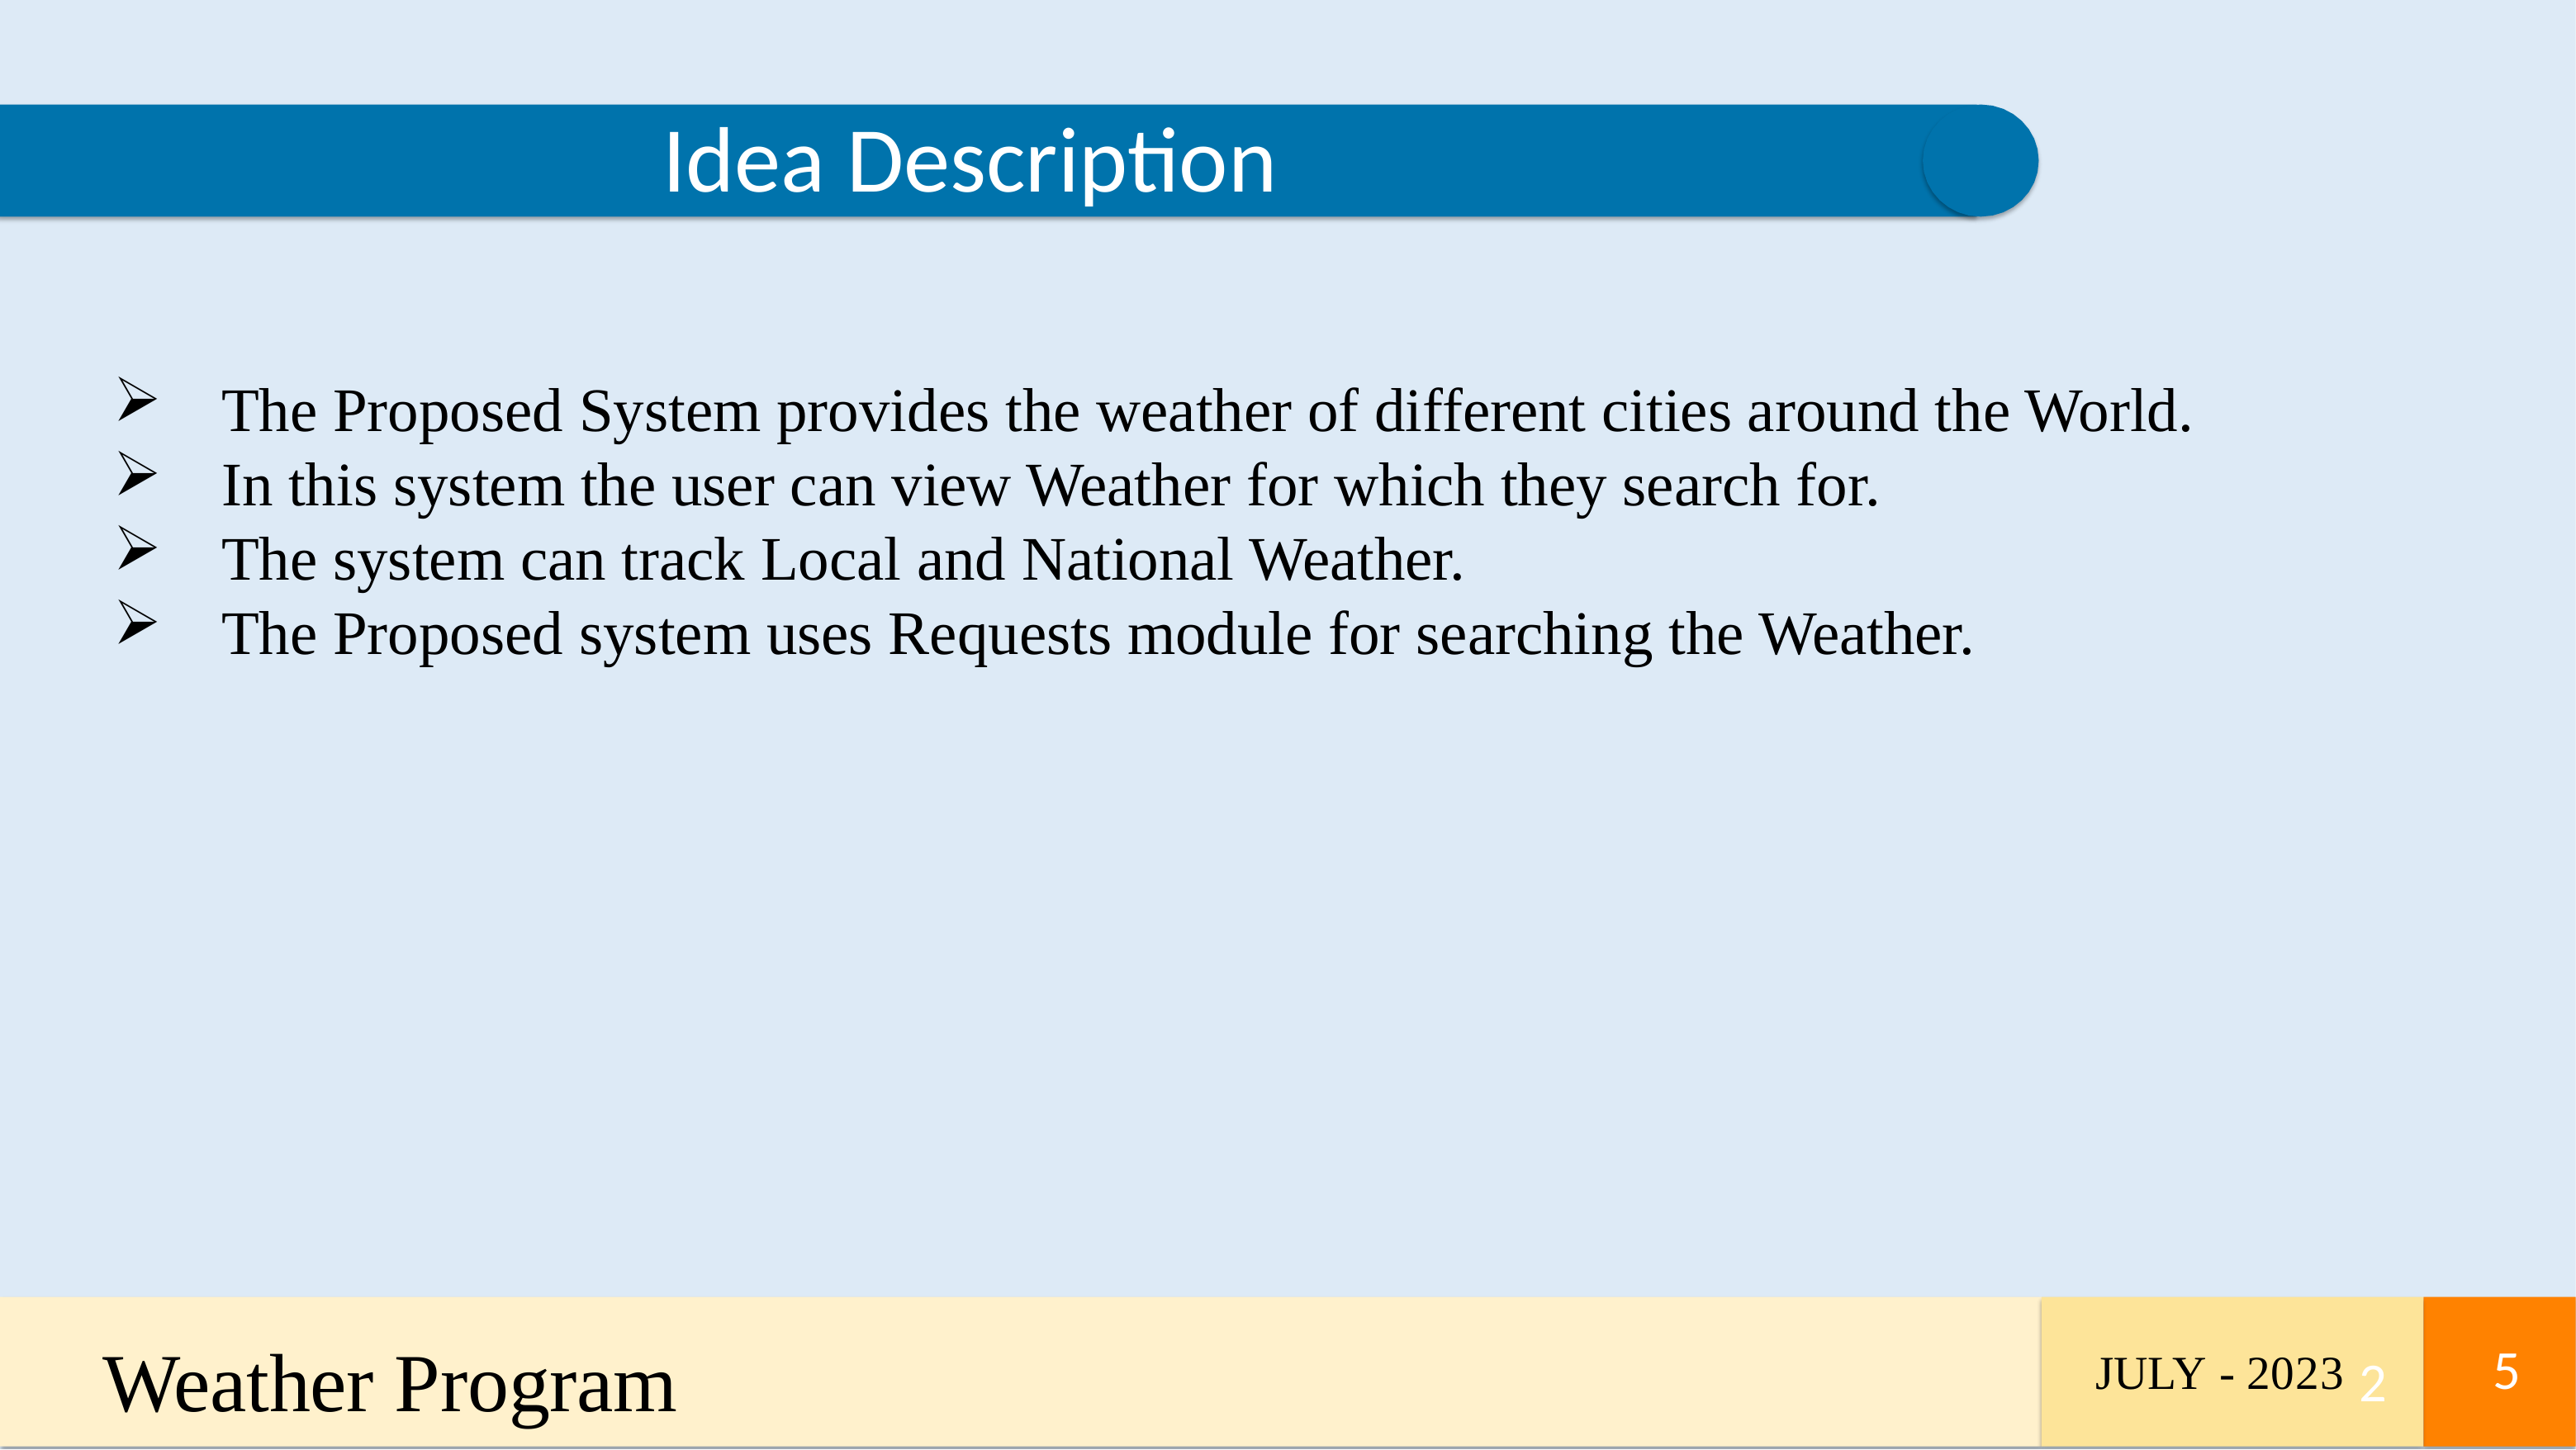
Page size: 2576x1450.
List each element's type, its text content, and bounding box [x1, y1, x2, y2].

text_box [1914, 100, 2047, 228]
text_box JULY - 2023 [2094, 1344, 2353, 1399]
picture [0, 1292, 2576, 1449]
text_box Weather Program [101, 1336, 1082, 1429]
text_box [0, 73, 1977, 282]
text_box <number> [2487, 1345, 2526, 1400]
text_box 2 [2359, 1359, 2388, 1413]
text_box The Proposed System provides the weather of different cities around the World. In this system the user can view Weather for which they search for. The system can track Local and National Weather. The Proposed system uses Requests module for searching the Weather. [101, 363, 2353, 673]
